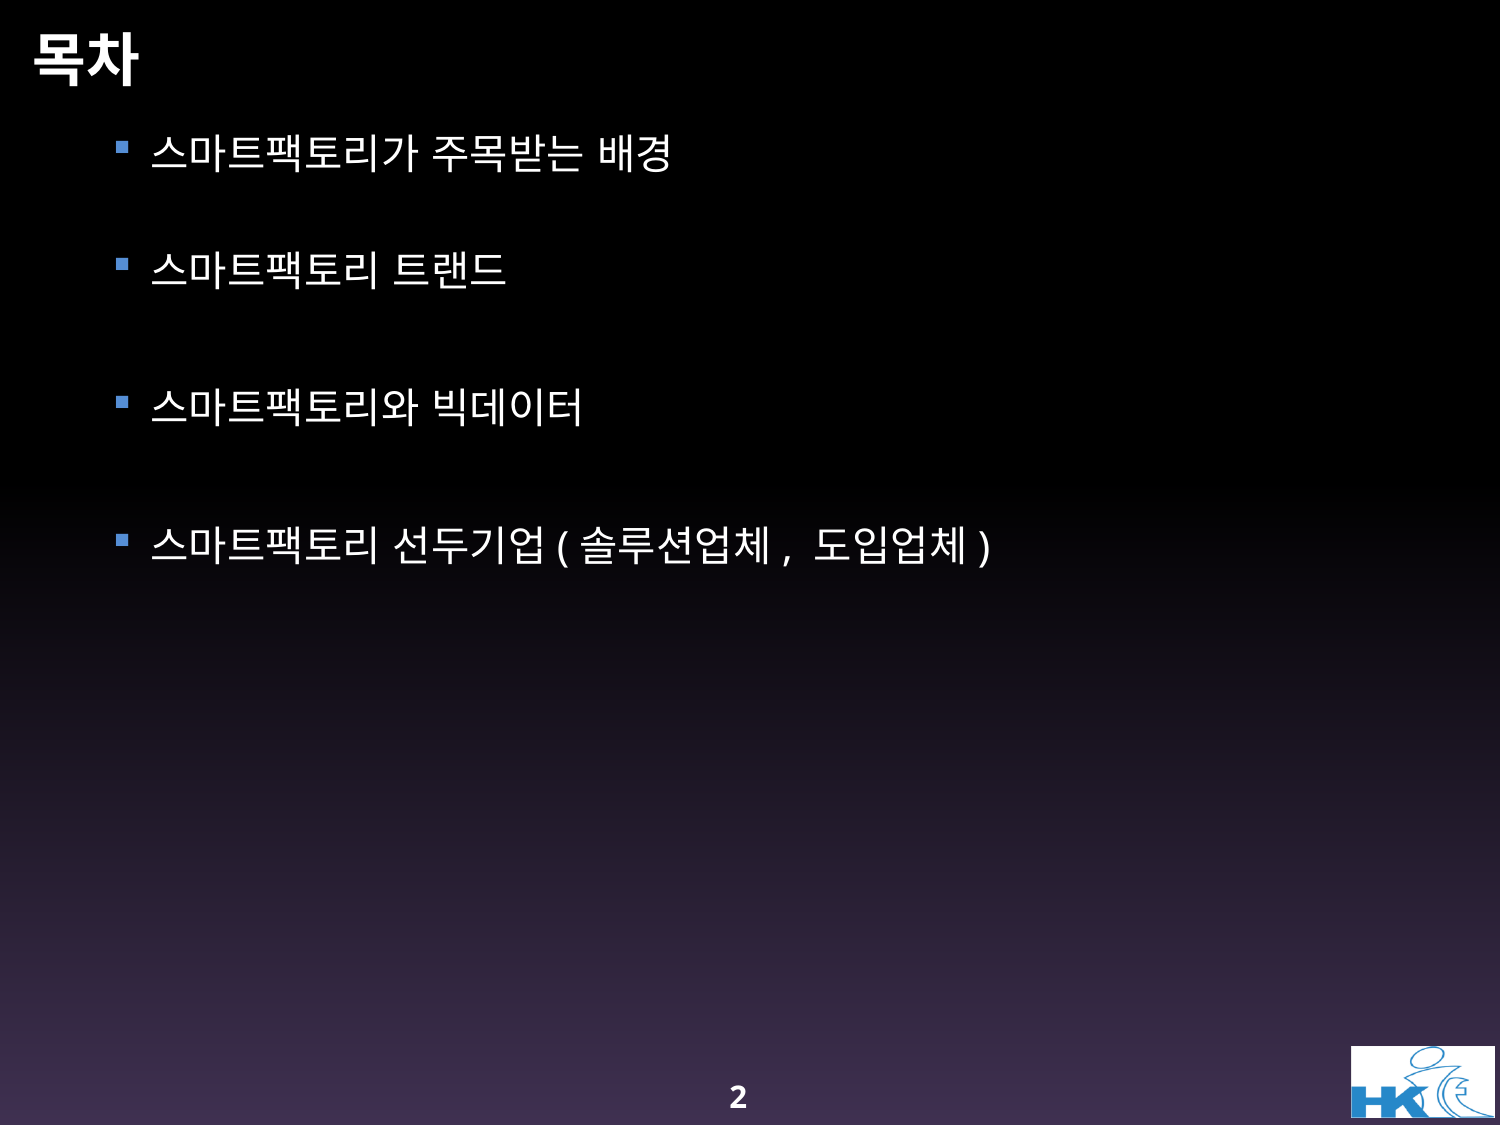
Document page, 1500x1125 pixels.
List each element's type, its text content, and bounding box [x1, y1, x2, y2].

picture [1351, 1046, 1495, 1118]
list 스마트팩토리가 주목받는 배경 스마트팩토리 트랜드 스마트팩토리와 빅데이터 스마트팩토리 선두기업(솔루션업체, 도입업체) [17, 120, 1483, 965]
title 목차 [17, 11, 1471, 106]
slide_number 2 [714, 1069, 816, 1125]
